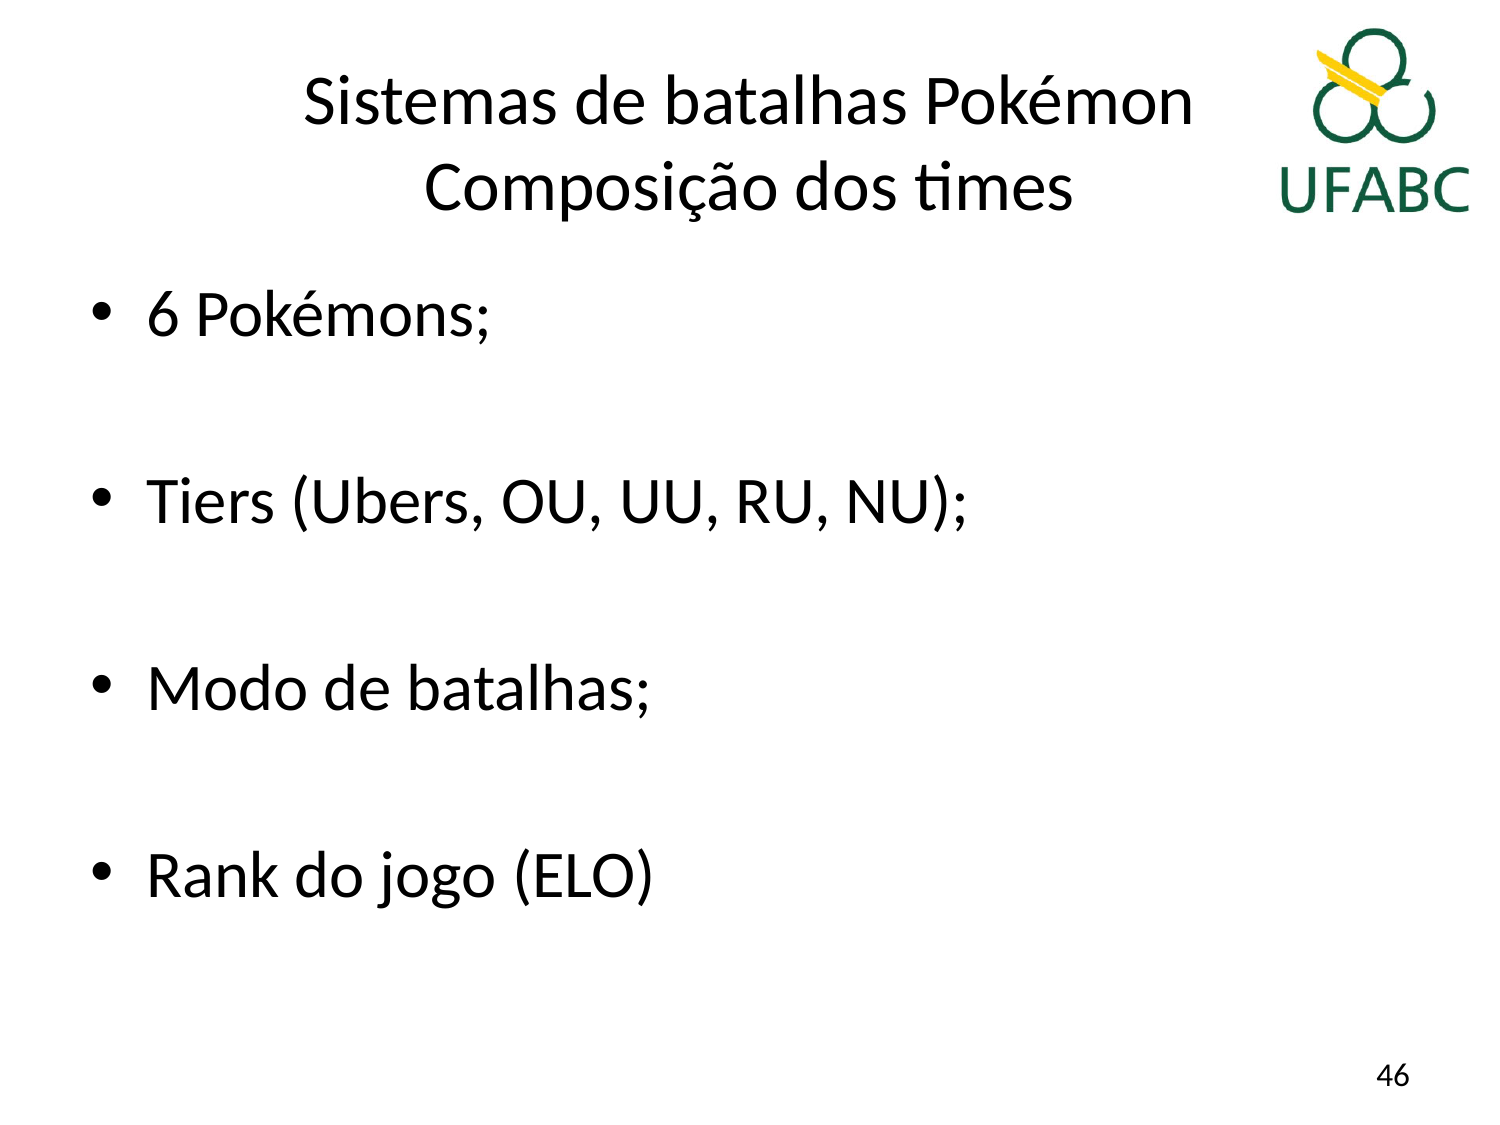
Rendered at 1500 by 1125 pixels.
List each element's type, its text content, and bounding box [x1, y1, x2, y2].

list 6 Pokémons; Tiers (Ubers, OU, UU, RU, NU); Modo de batalhas; Rank do jogo (ELO) [75, 262, 1425, 1005]
title Sistemas de batalhas Pokémon Composição dos times [75, 45, 1425, 233]
slide_number 46 [1074, 1042, 1425, 1103]
picture [1250, 0, 1500, 243]
